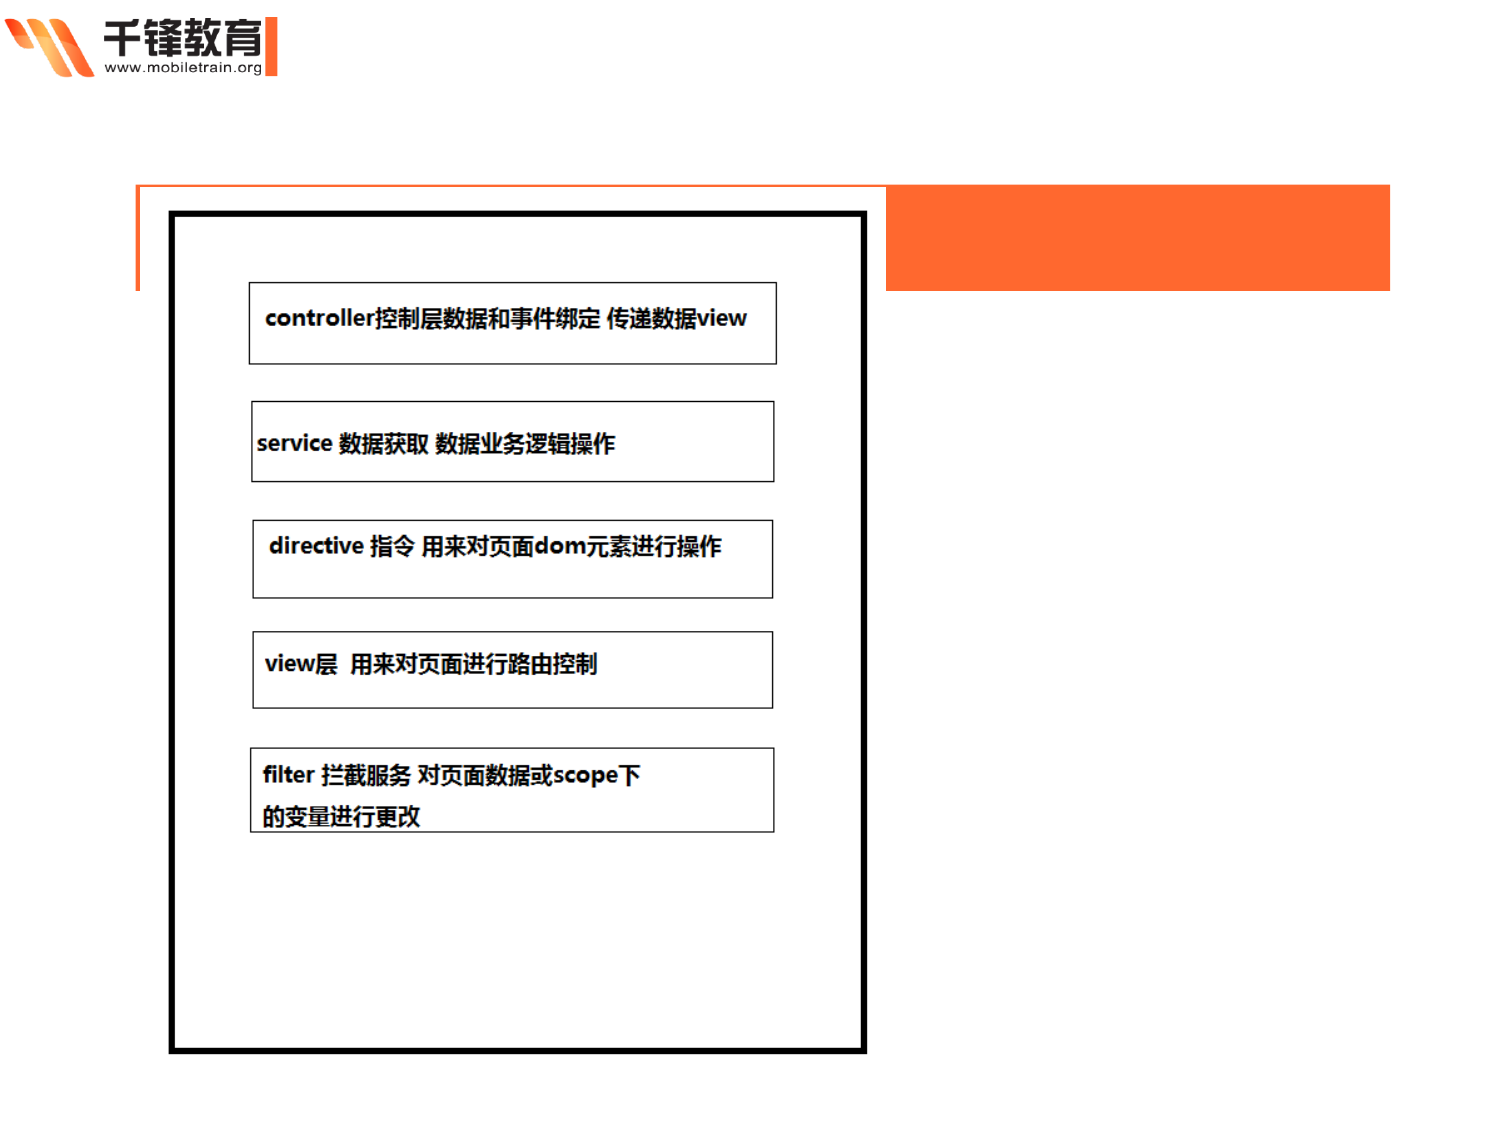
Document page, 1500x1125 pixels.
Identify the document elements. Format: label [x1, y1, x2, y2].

picture [3, 18, 261, 79]
picture [140, 187, 886, 1068]
